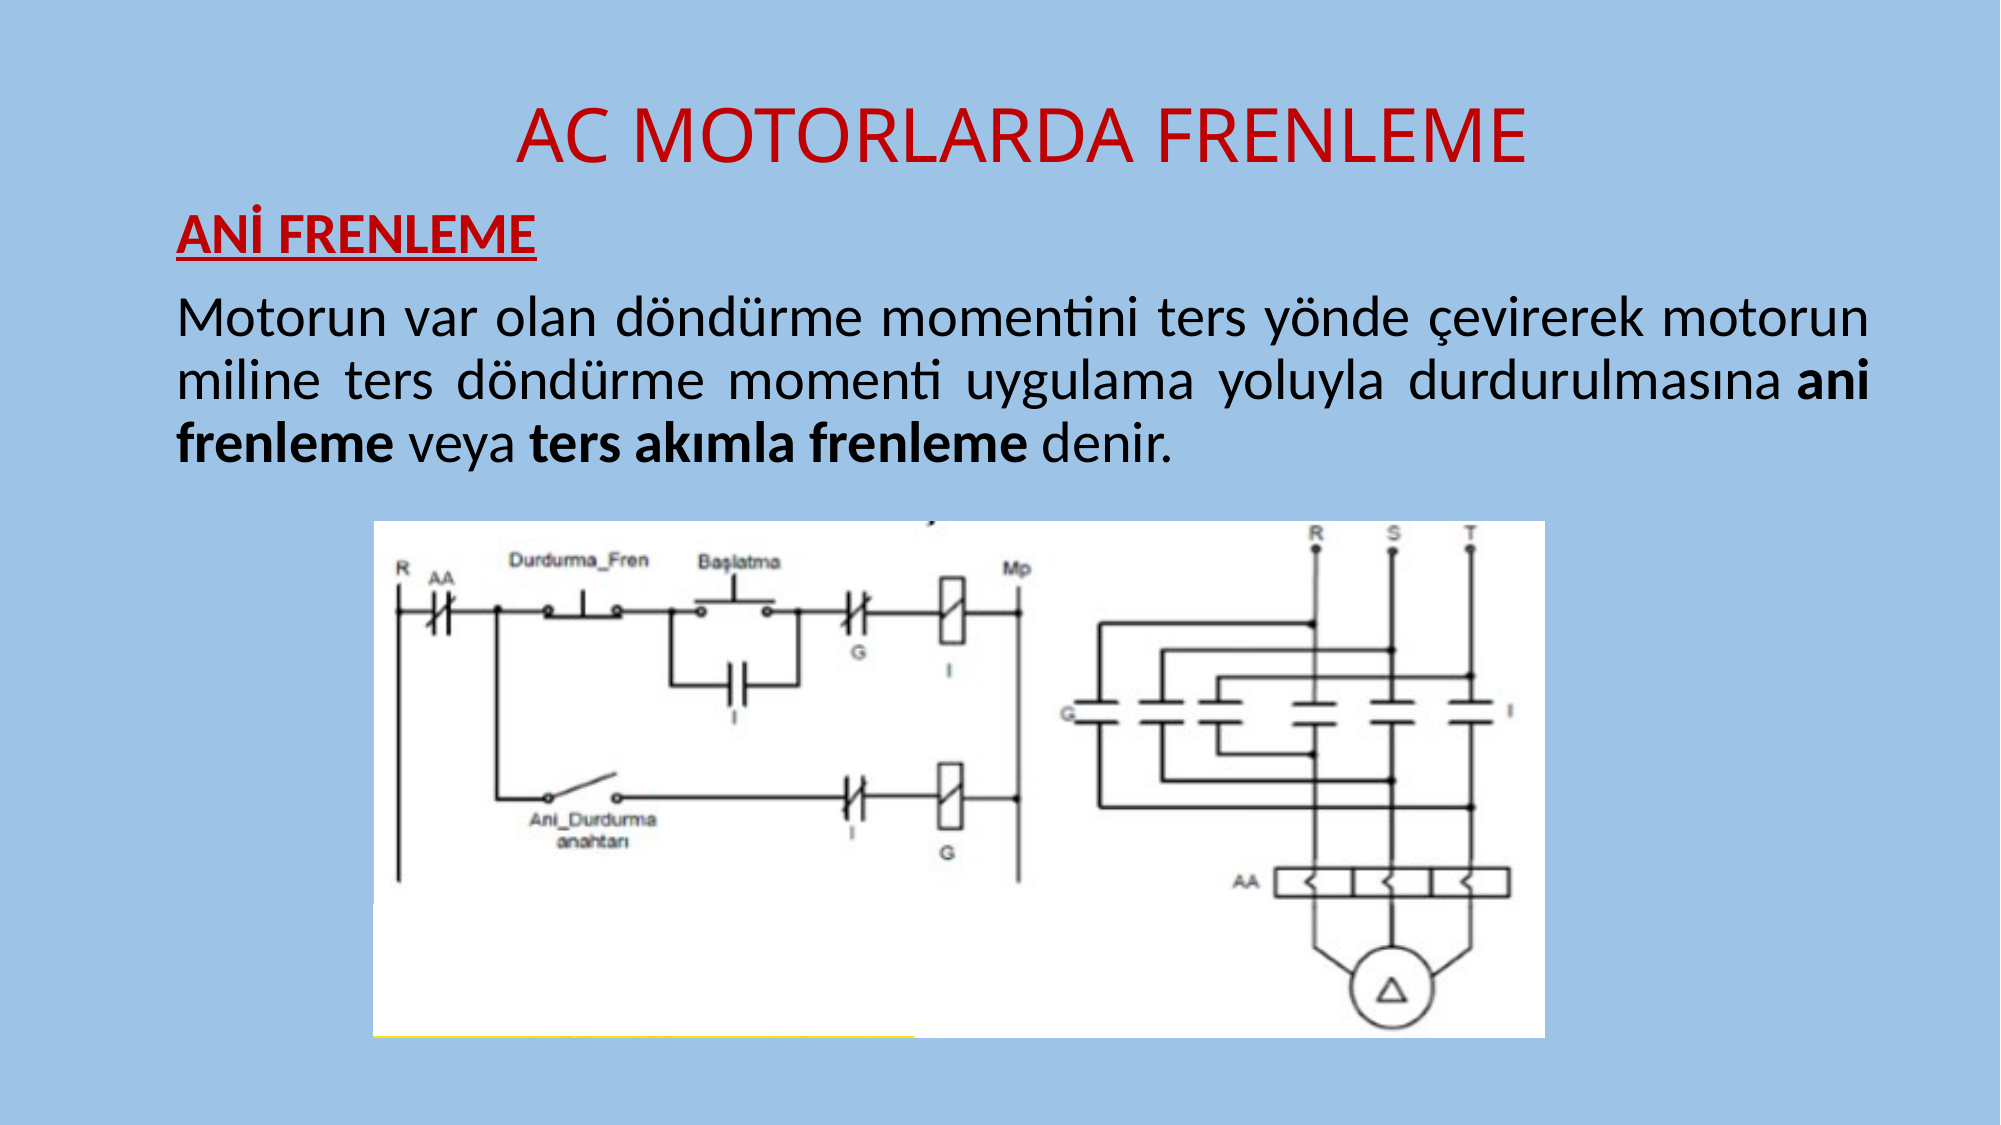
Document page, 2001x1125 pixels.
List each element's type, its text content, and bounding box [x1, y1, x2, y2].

list ANİ FRENLEME Motorun var olan döndürme momentini ters yönde çevirerek motorun miline ters döndürme momenti uygulama yoluyla durdurulmasına ani frenleme veya ters akımla frenleme denir. [161, 247, 1886, 910]
text_box AC MOTORLARDA FRENLEME [160, 29, 1886, 247]
picture [373, 521, 1545, 1038]
